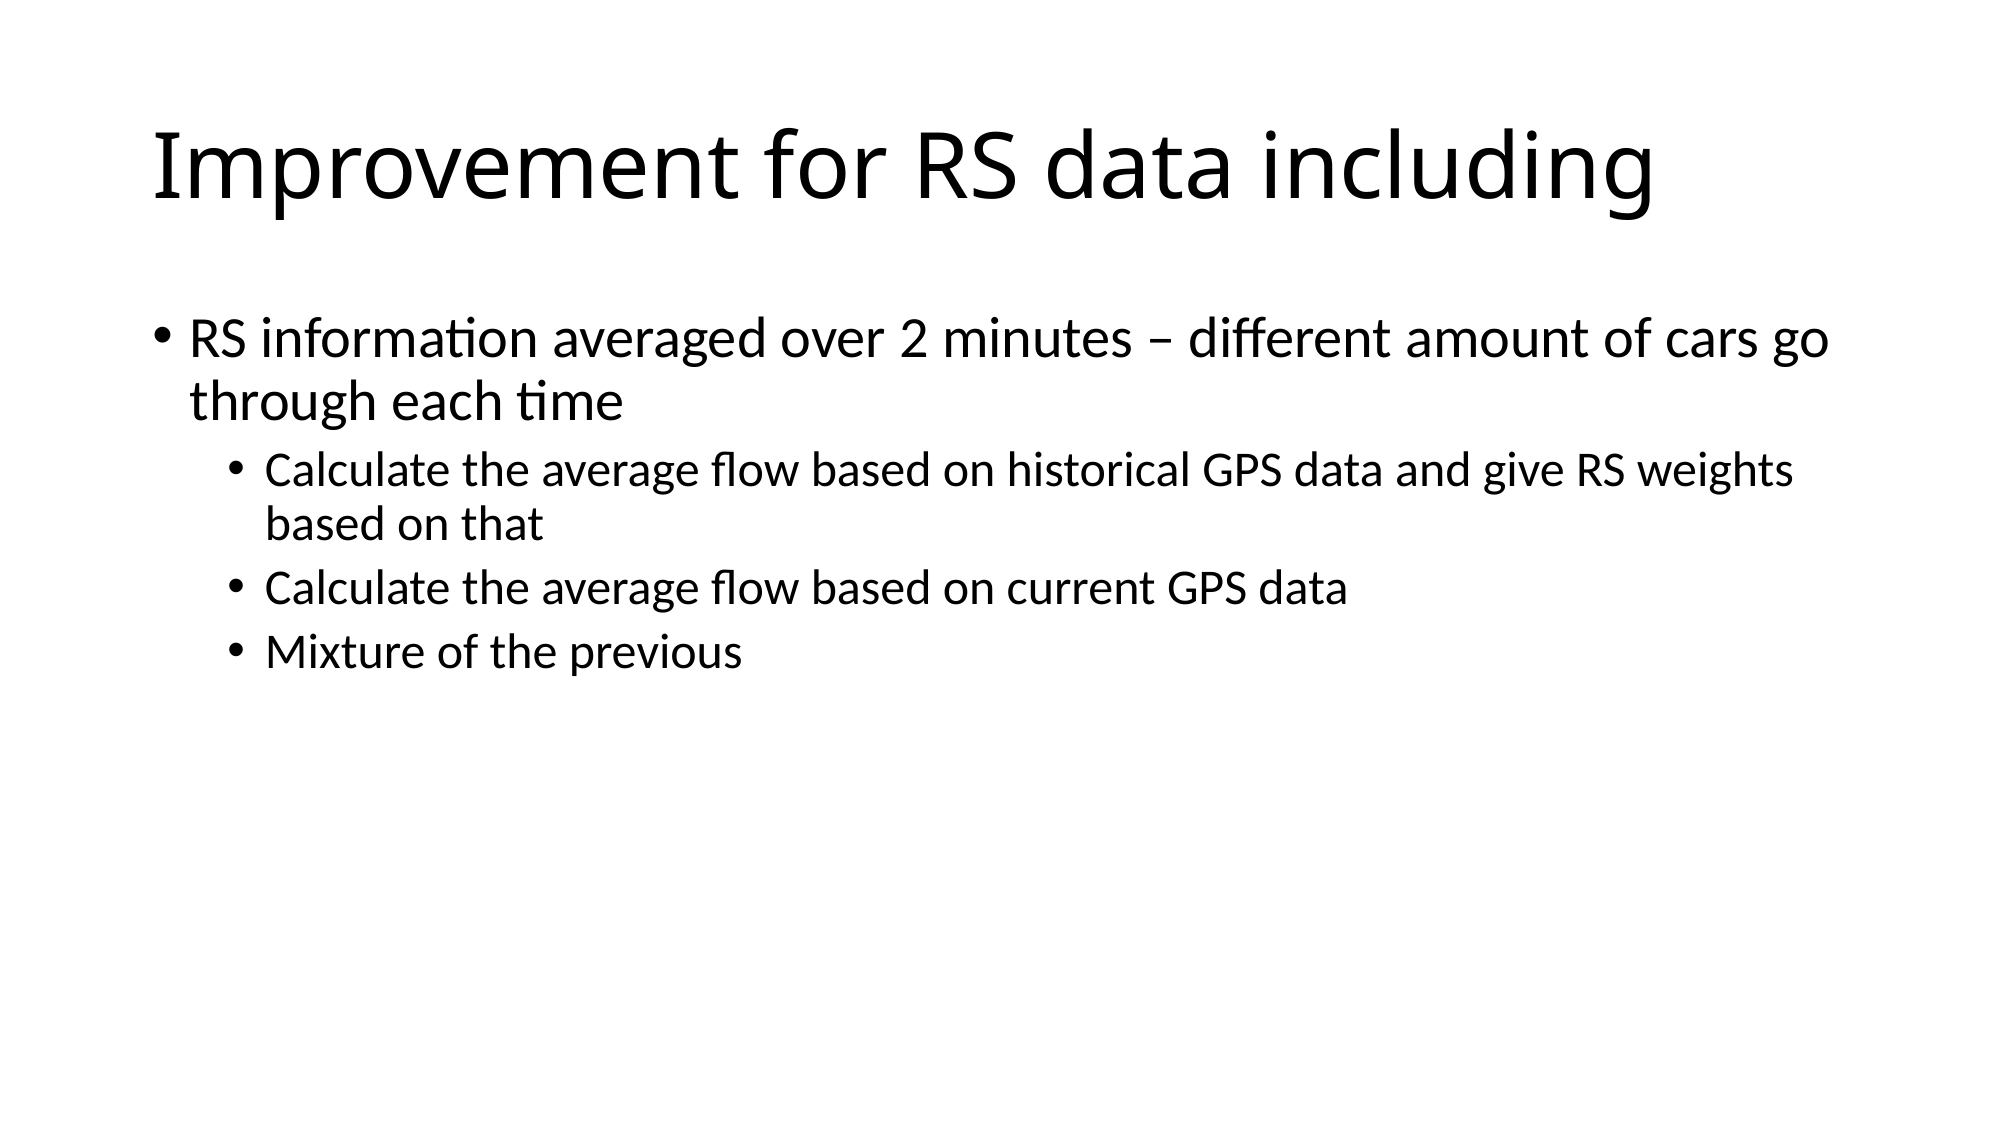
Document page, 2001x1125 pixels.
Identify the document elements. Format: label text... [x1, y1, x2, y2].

list RS information averaged over 2 minutes – different amount of cars go through each time Calculate the average flow based on historical GPS data and give RS weights based on that Calculate the average flow based on current GPS data Mixture of the previous [137, 299, 1863, 1014]
title Improvement for RS data including [137, 59, 1863, 278]
